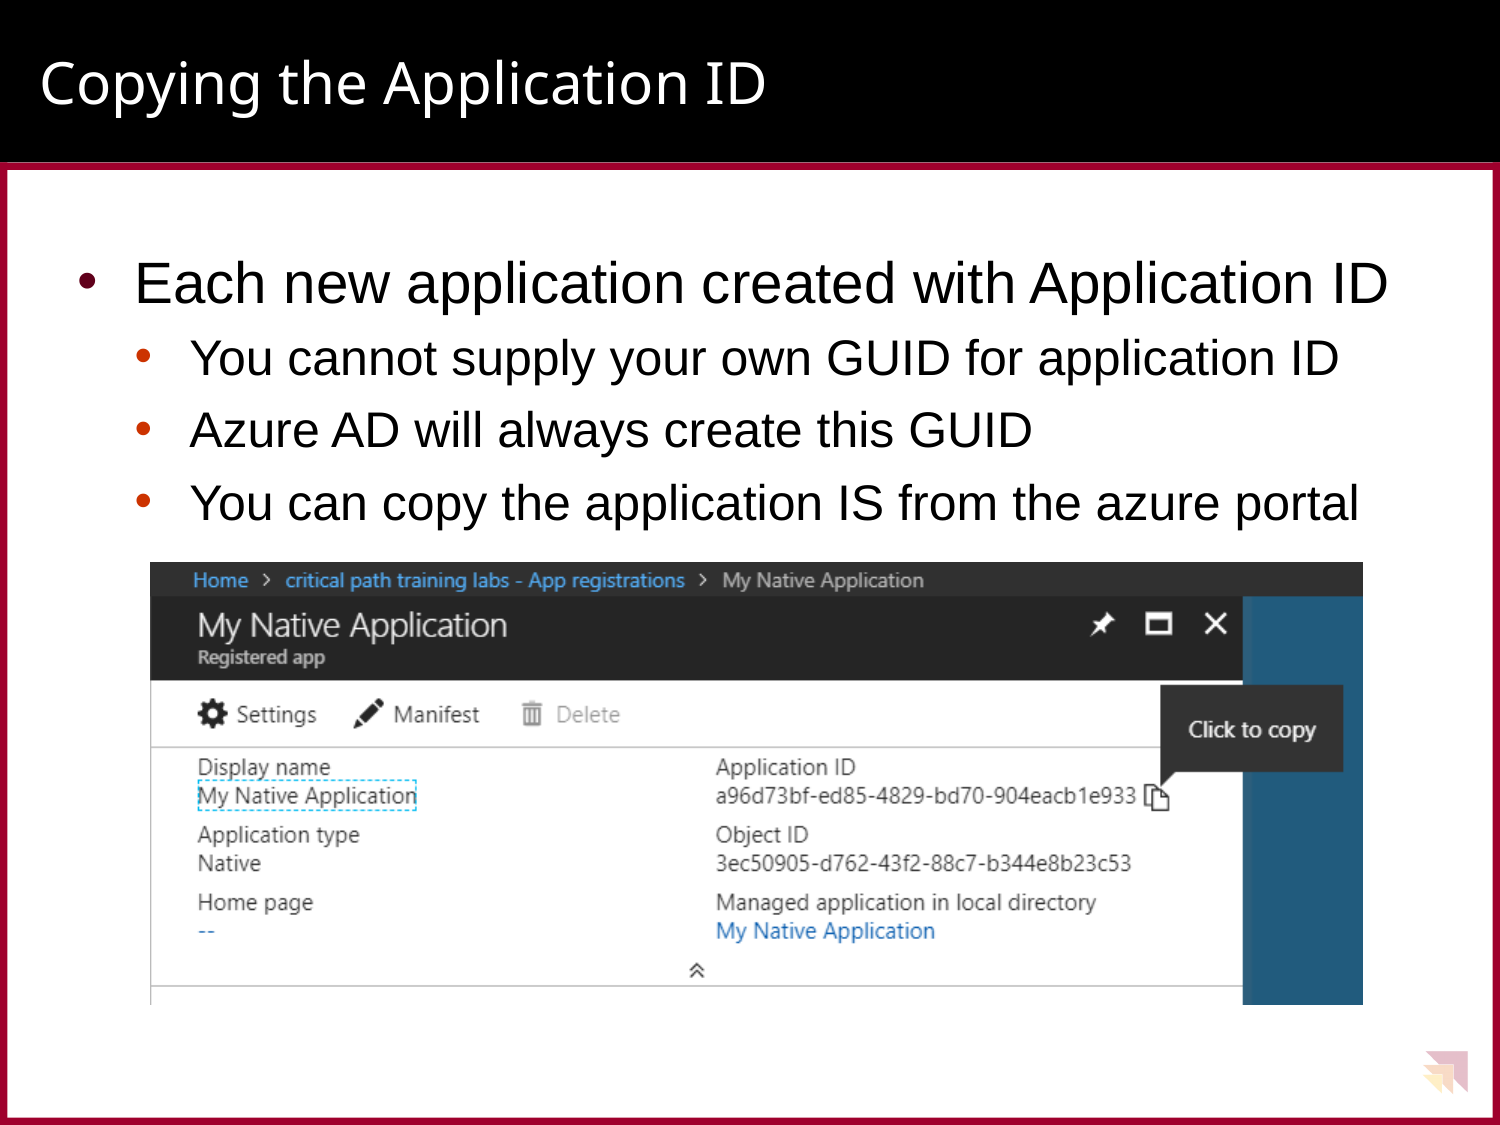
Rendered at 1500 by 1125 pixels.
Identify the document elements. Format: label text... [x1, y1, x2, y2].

title Copying the Application ID [24, 12, 1438, 150]
picture [149, 562, 1363, 1005]
list Each new application created with Application ID You cannot supply your own GUID for application ID Azure AD will always create this GUID You can copy the application IS from the azure portal [62, 237, 1438, 1088]
